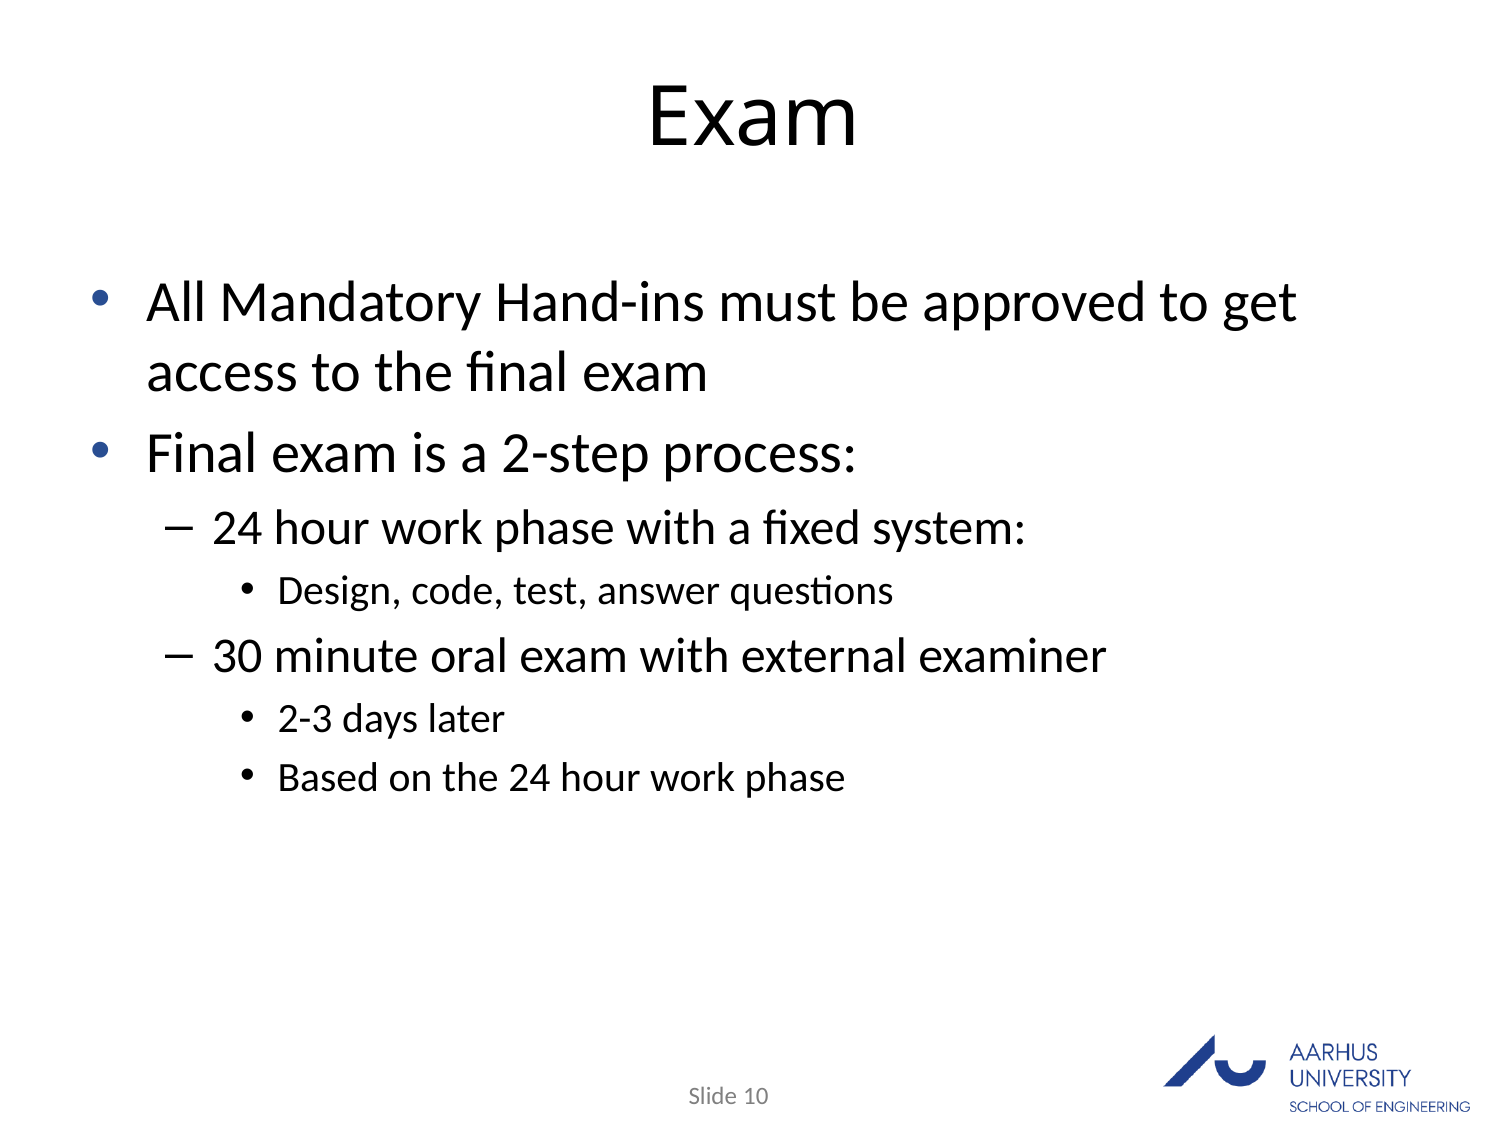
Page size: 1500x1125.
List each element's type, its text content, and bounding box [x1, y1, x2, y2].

list All Mandatory Hand-ins must be approved to get access to the final exam Final exam is a 2-step process: 24 hour work phase with a fixed system: Design, code, test, answer questions 30 minute oral exam with external examiner 2-3 days later Based on the 24 hour work phase [75, 255, 1425, 1024]
picture [1163, 1034, 1470, 1112]
title Exam [76, 39, 1430, 185]
